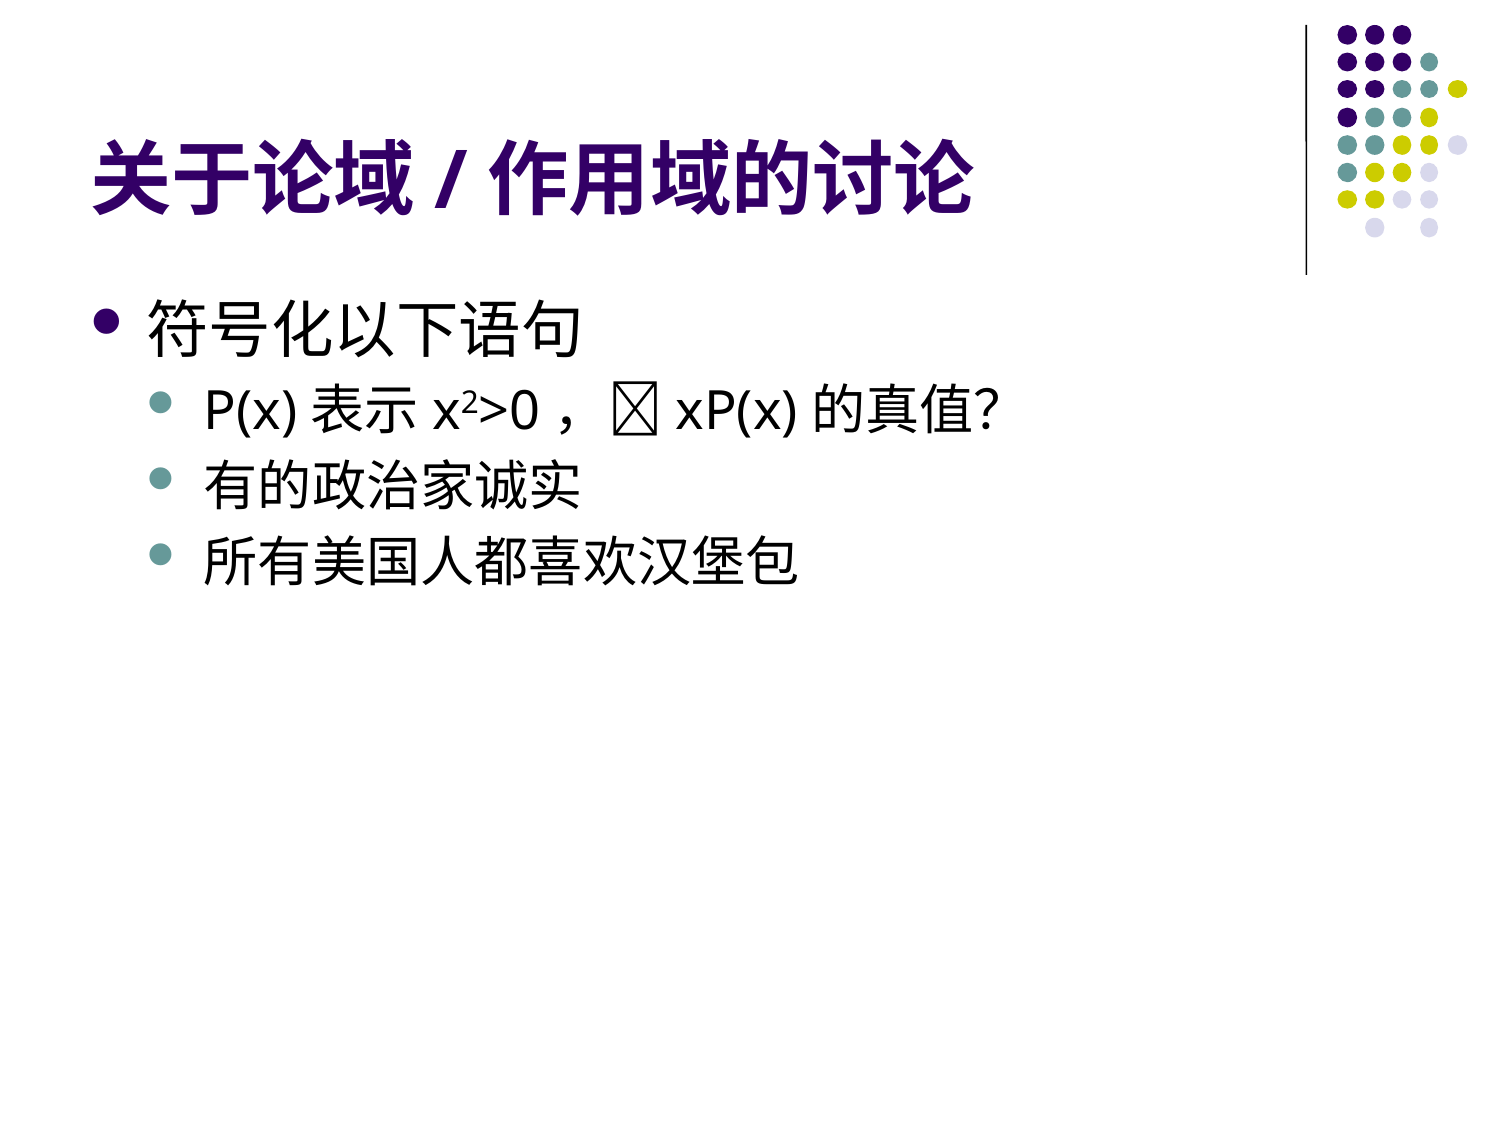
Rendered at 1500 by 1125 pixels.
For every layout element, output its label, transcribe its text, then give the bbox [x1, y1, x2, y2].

list 符号化以下语句 P(x)表示x2>0，xP(x)的真值？ 有的政治家诚实 所有美国人都喜欢汉堡包 [75, 282, 1425, 1006]
title 关于论域/作用域的讨论 [75, 20, 1313, 233]
